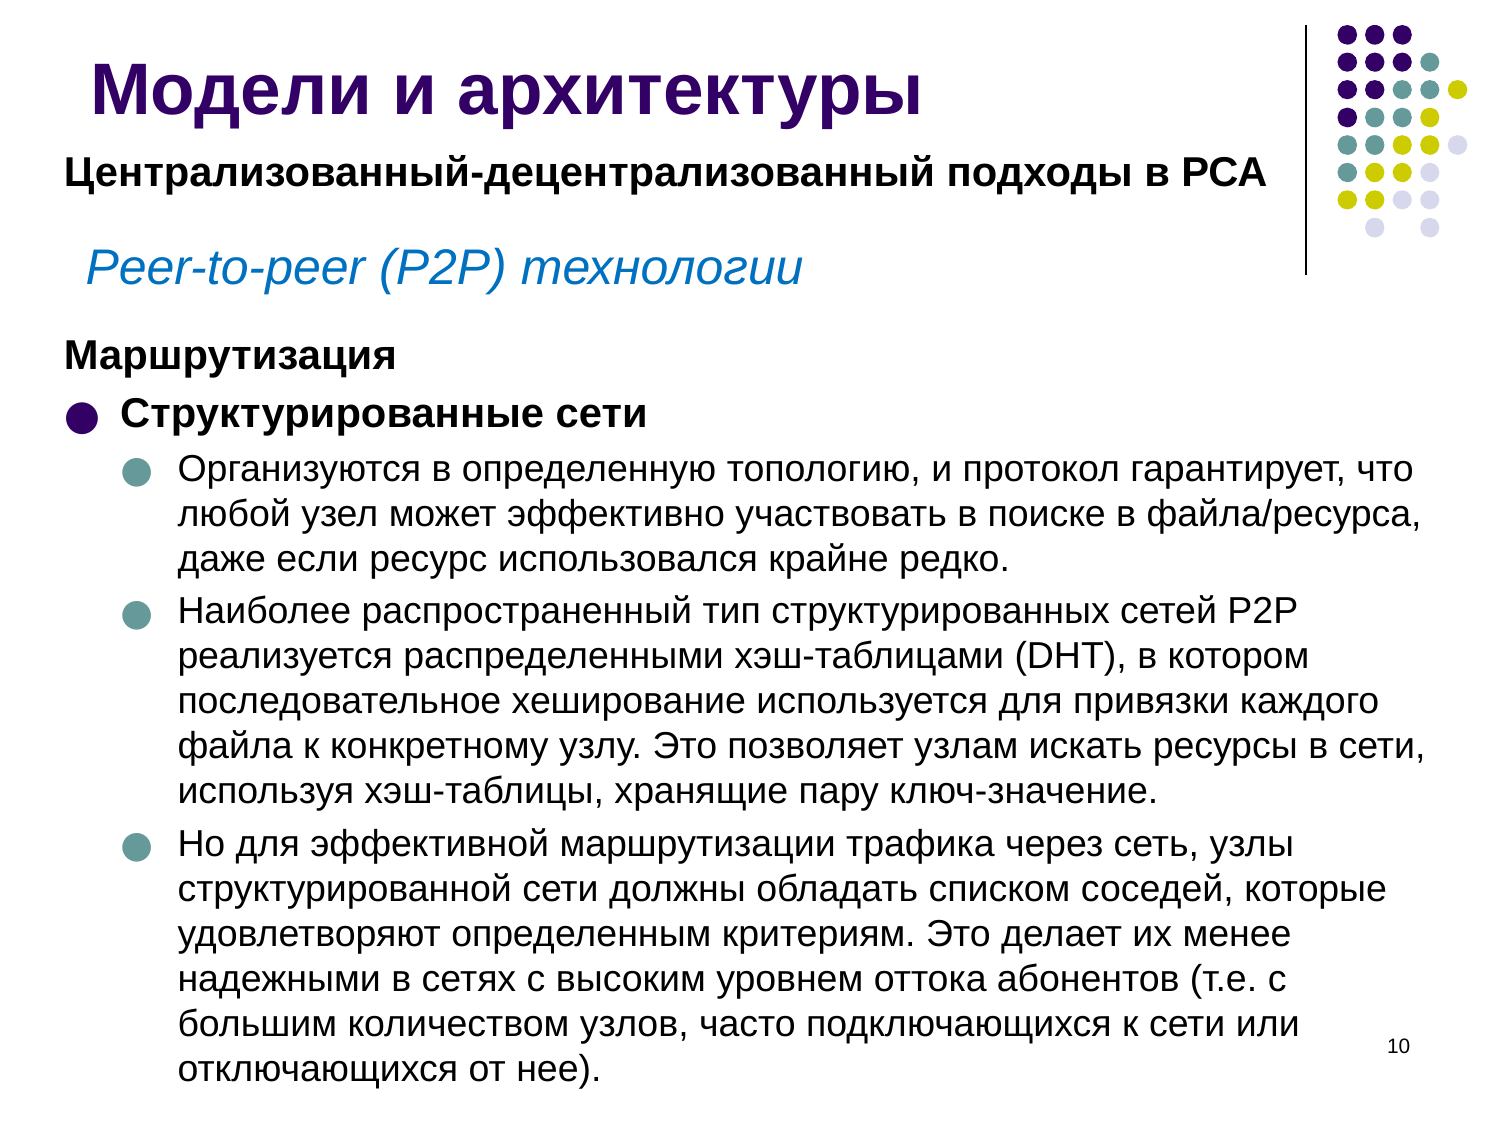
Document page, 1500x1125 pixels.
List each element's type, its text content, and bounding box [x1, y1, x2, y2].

text_box Маршрутизация Структурированные сети Организуются в определенную топологию, и протокол гарантирует, что любой узел может эффективно участвовать в поиске в файла/ресурса, даже если ресурс использовался крайне редко. Наиболее распространенный тип структурированных сетей P2P реализуется распределенными хэш-таблицами (DHT), в котором последовательное хеширование используется для привязки каждого файла к конкретному узлу. Это позволяет узлам искать ресурсы в сети, используя хэш-таблицы, хранящие пару ключ-значение. Но для эффективной маршрутизации трафика через сеть, узлы структурированной сети должны обладать списком соседей, которые удовлетворяют определенным критериям. Это делает их менее надежными в сетях с высоким уровнем оттока абонентов (т.е. с большим количеством узлов, часто подключающихся к сети или отключающихся от нее). [48, 320, 1470, 1100]
title Модели и архитектуры [75, 20, 1313, 137]
text_box Централизованный-децентрализованный подходы в РСА [48, 137, 1313, 203]
text_box Peer-to-peer (P2P) технологии [70, 227, 1382, 310]
